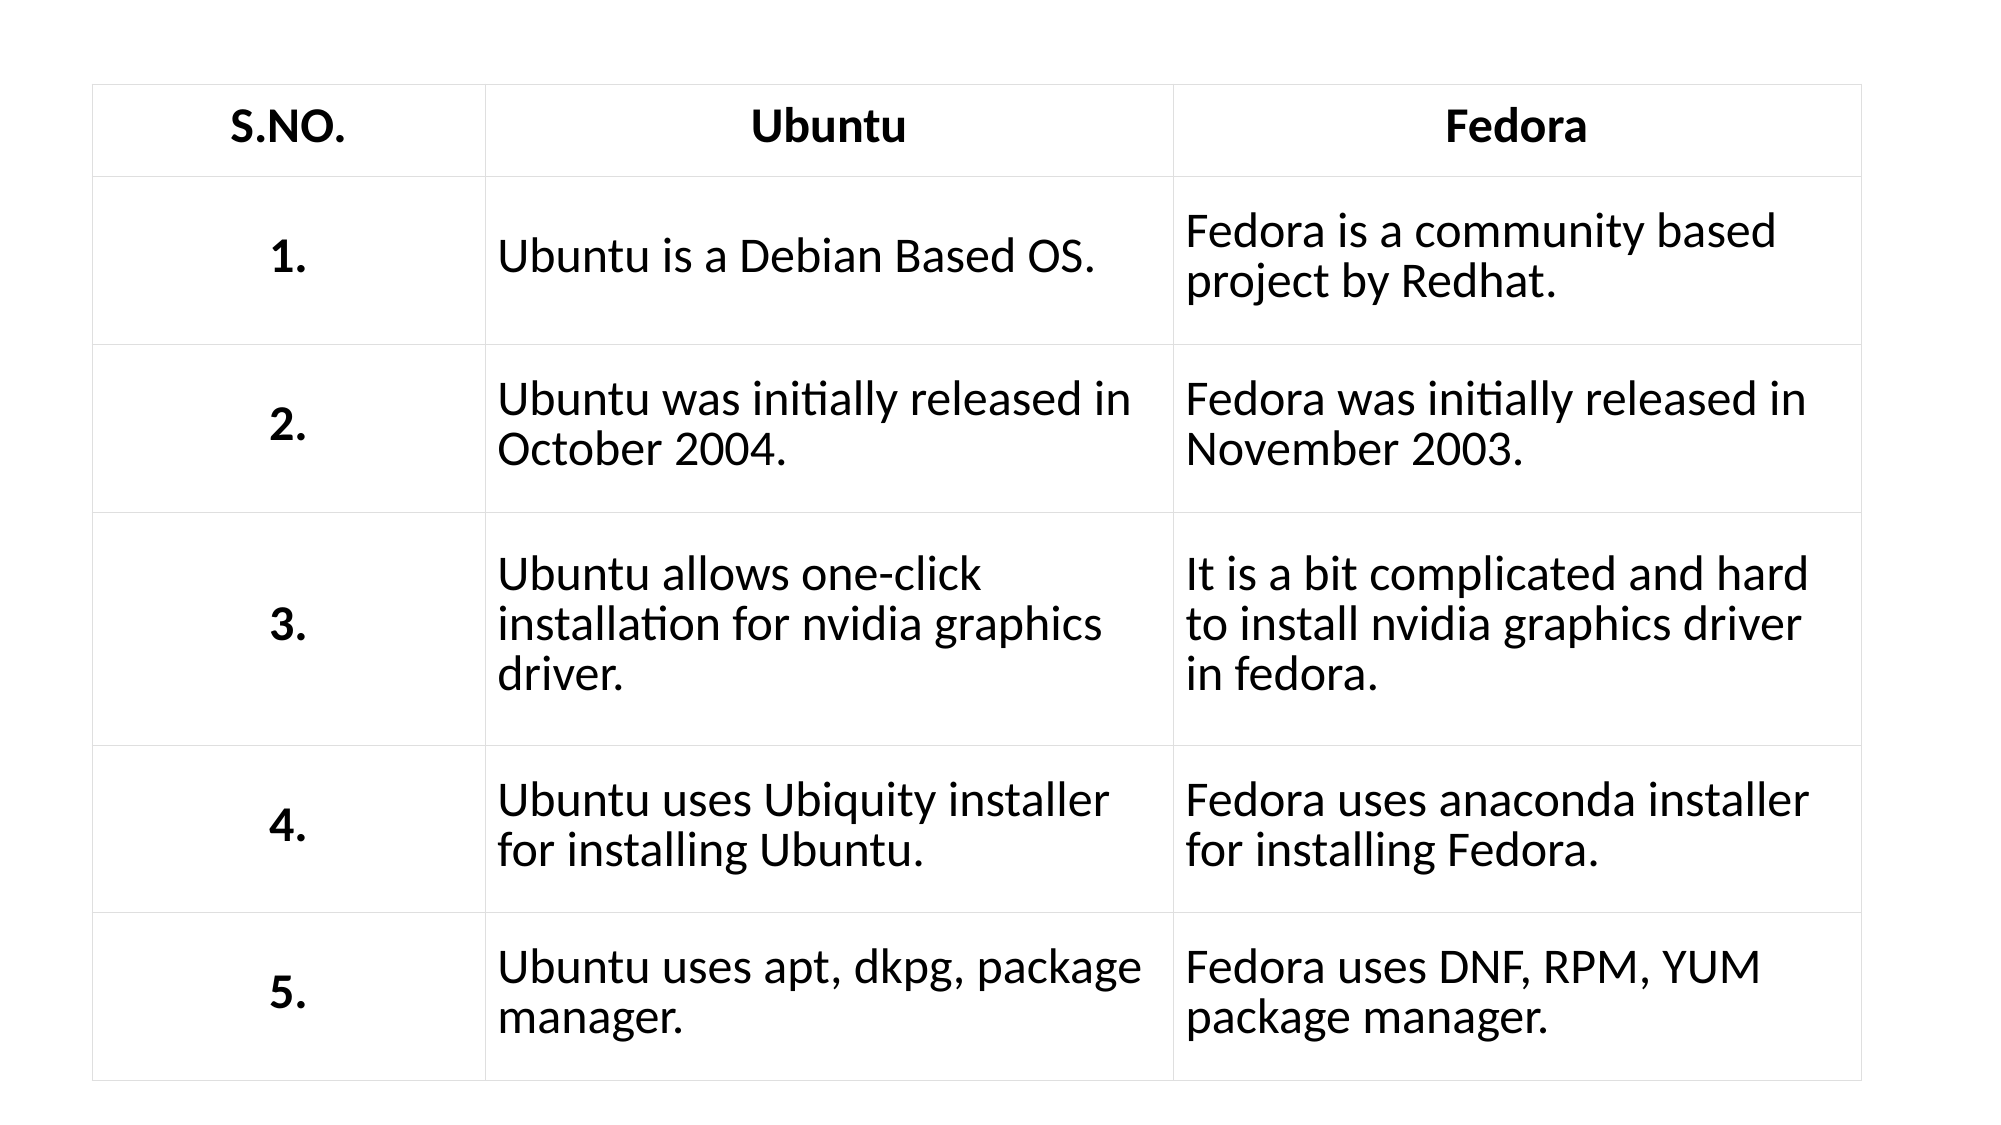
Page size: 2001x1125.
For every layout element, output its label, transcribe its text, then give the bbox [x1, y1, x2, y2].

table_cell 5. [93, 913, 485, 1080]
table_header Ubuntu [486, 85, 1173, 176]
table_cell It is a bit complicated and hard to install nvidia graphics driver in fedora. [1174, 513, 1861, 745]
table_cell 4. [93, 746, 485, 912]
table_header Fedora [1174, 85, 1861, 176]
table_cell Ubuntu uses Ubiquity installer for installing Ubuntu. [486, 746, 1173, 912]
table_cell 3. [93, 513, 485, 745]
table_cell Ubuntu was initially released in October 2004. [486, 345, 1173, 512]
table_cell 1. [93, 177, 485, 344]
table_cell Ubuntu uses apt, dkpg, package manager. [486, 913, 1173, 1080]
table_cell 2. [93, 345, 485, 512]
table_cell Fedora uses anaconda installer for installing Fedora. [1174, 746, 1861, 912]
table_cell Fedora is a community based project by Redhat. [1174, 177, 1861, 344]
table_cell Ubuntu is a Debian Based OS. [486, 177, 1173, 344]
table_cell Fedora was initially released in November 2003. [1174, 345, 1861, 512]
table_header S.NO. [93, 85, 485, 176]
table_cell Ubuntu allows one-click installation for nvidia graphics driver. [486, 513, 1173, 745]
table_cell Fedora uses DNF, RPM, YUM package manager. [1174, 913, 1861, 1080]
